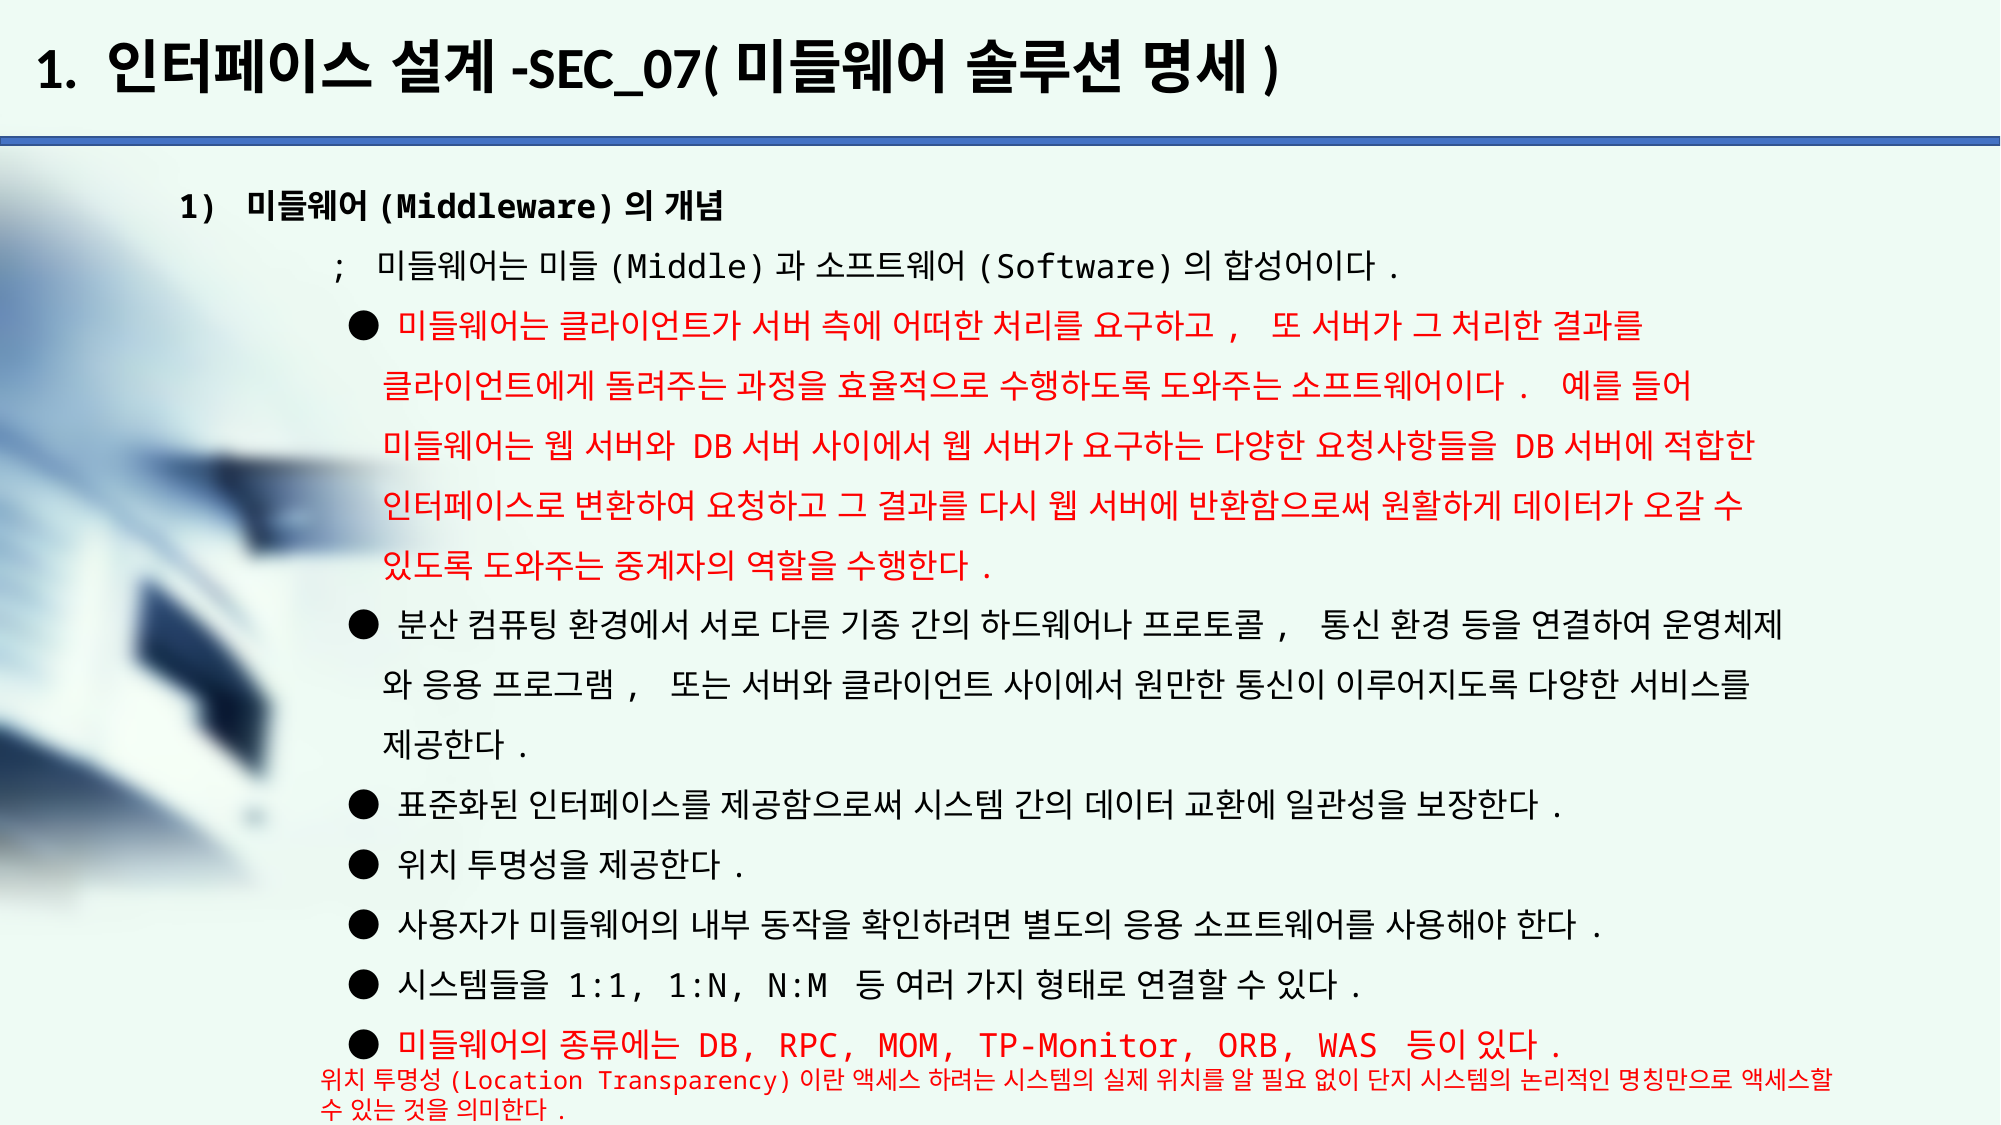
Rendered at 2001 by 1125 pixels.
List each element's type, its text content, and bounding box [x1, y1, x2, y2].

text_box 위치 투명성(Location Transparency)이란 액세스 하려는 시스템의 실제 위치를 알 필요 없이 단지 시스템의 논리적인 명칭만으로 액세스할 수 있는 것을 의미한다. [305, 1057, 1877, 1125]
title 1. 인터페이스 설계-SEC_07(미들웨어 솔루션 명세) [19, 14, 1745, 126]
picture [0, 0, 2000, 136]
text_box 1) 미들웨어(Middleware)의 개념 ; 미들웨어는 미들(Middle)과 소프트웨어(Software)의 합성어이다. ● 미들웨어는 클라이언트가 서버 측에 어떠한 처리를 요구하고, 또 서버가 그 처리한 결과를 클라이언트에게 돌려주는 과정을 효율적으로 수행하도록 도와주는 소프트웨어이다. 예를 들어 미들웨어는 웹 서버와 DB서버 사이에서 웹 서버가 요구하는 다양한 요청사항들을 DB서버에 적합한 인터페이스로 변환하여 요청하고 그 결과를 다시 웹 서버에 반환함으로써 원활하게 데이터가 오갈 수 있도록 도와주는 중계자의 역할을 수행한다. ● 분산 컴퓨팅 환경에서 서로 다른 기종 간의 하드웨어나 프로토콜, 통신 환경 등을 연결하여 운영체제 와 응용 프로그램, 또는 서버와 클라이언트 사이에서 원만한 통신이 이루어지도록 다양한 서비스를 제공한다. ● 표준화된 인터페이스를 제공함으로써 시스템 간의 데이터 교환에 일관성을 보장한다. ● 위치 투명성을 제공한다. ● 사용자가 미들웨어의 내부 동작을 확인하려면 별도의 응용 소프트웨어를 사용해야 한다. ● 시스템들을 1:1, 1:N, N:M 등 여러 가지 형태로 연결할 수 있다. ● 미들웨어의 종류에는 DB, RPC, MOM, TP-Monitor, ORB, WAS 등이 있다. [163, 158, 1922, 1072]
picture [0, 146, 2000, 1125]
